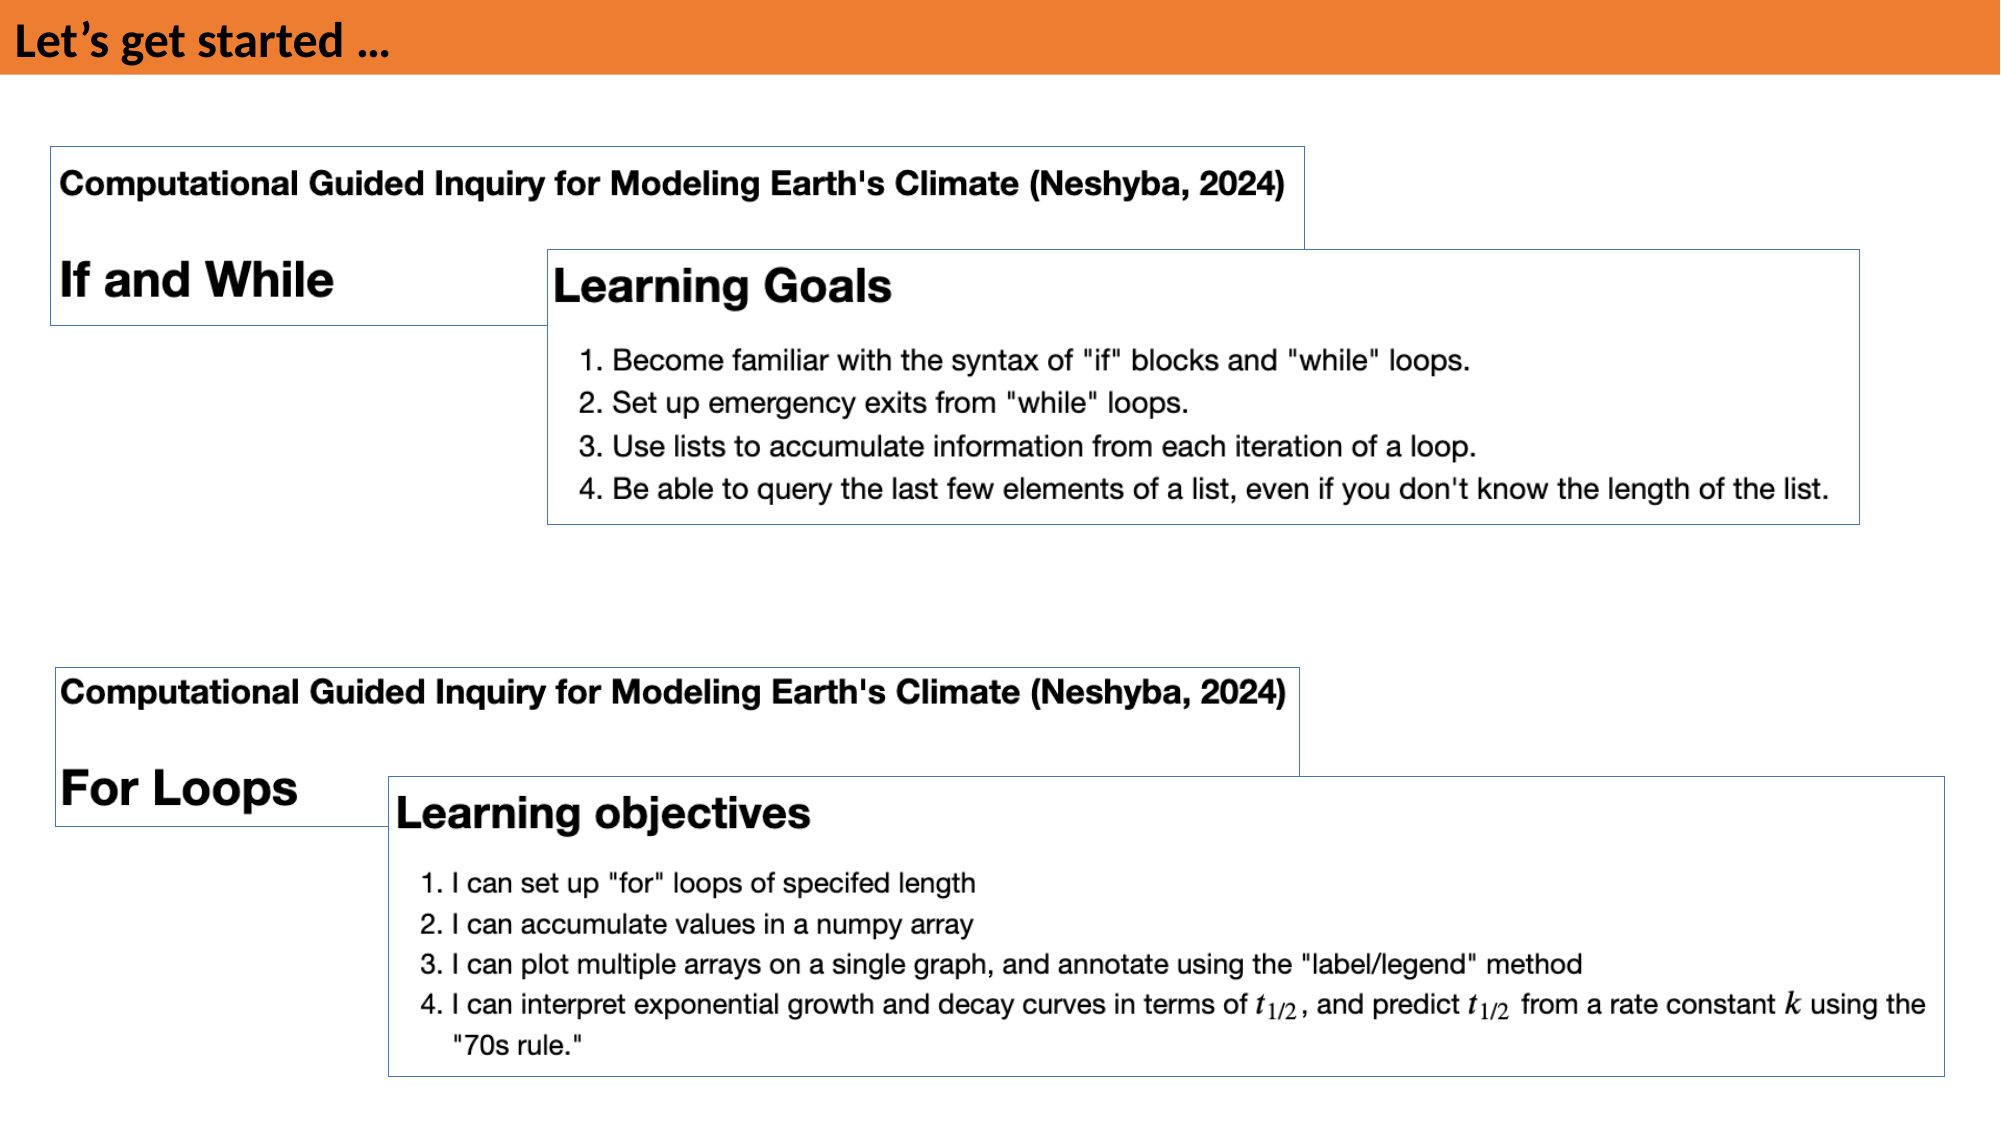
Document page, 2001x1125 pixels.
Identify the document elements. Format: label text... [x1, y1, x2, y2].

picture [50, 146, 1860, 525]
text_box Let’s get started … [0, 0, 2000, 75]
picture [55, 667, 1945, 1077]
